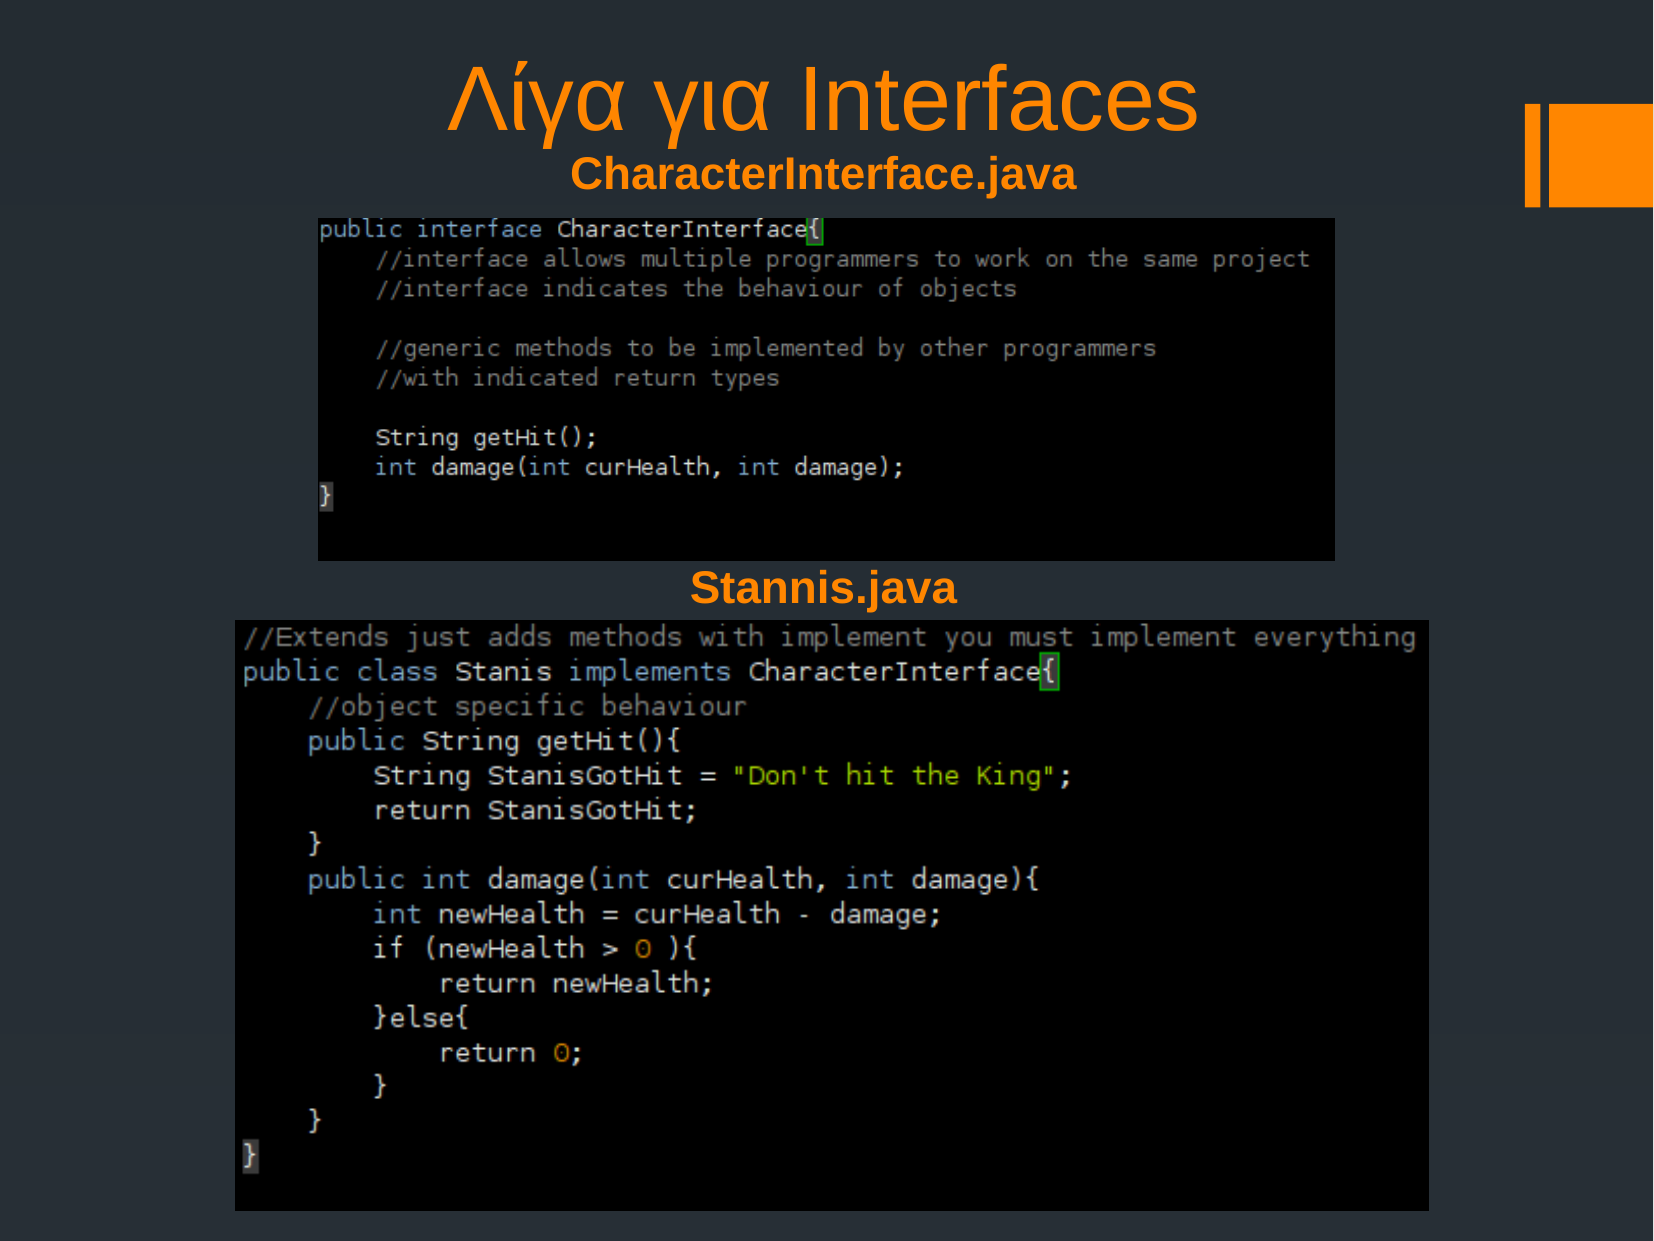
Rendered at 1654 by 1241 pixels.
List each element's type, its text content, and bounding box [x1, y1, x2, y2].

list CharacterInterface.java [519, 158, 1128, 208]
title Λίγα για Interfaces [188, 29, 1512, 158]
list Stannis.java [519, 572, 1128, 619]
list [318, 218, 1335, 561]
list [235, 619, 1430, 1212]
